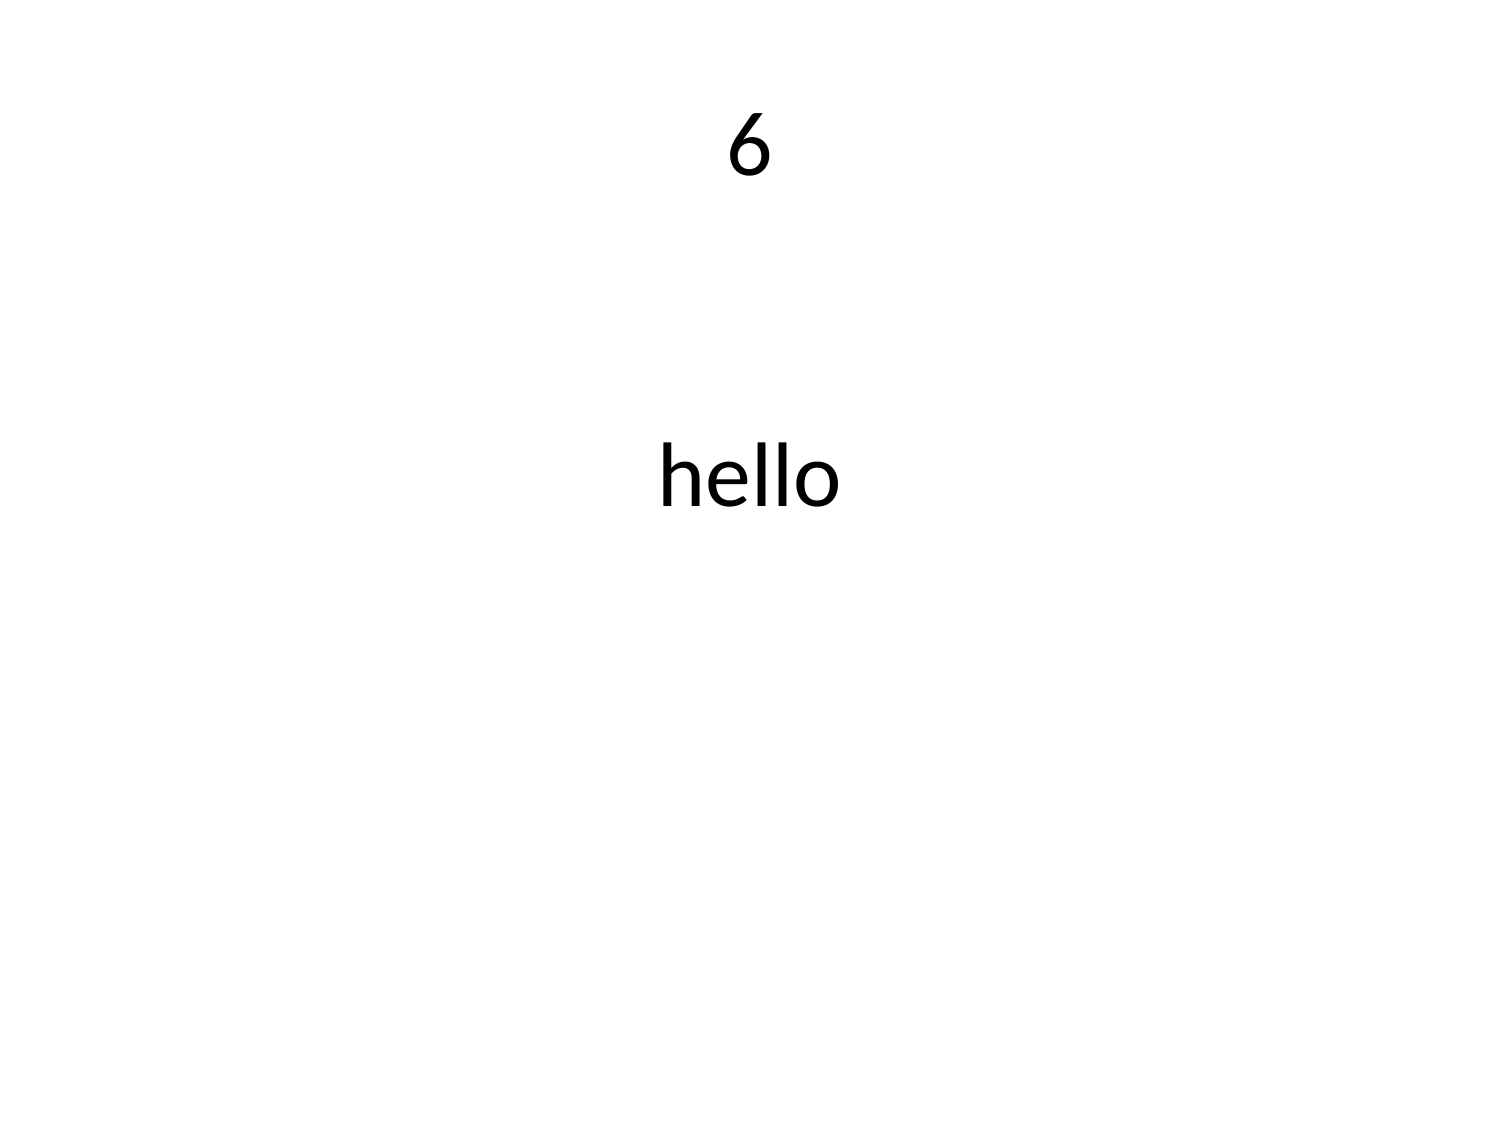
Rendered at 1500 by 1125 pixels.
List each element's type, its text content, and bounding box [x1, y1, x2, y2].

text_box hello [112, 349, 1388, 591]
title 6 [75, 45, 1425, 233]
